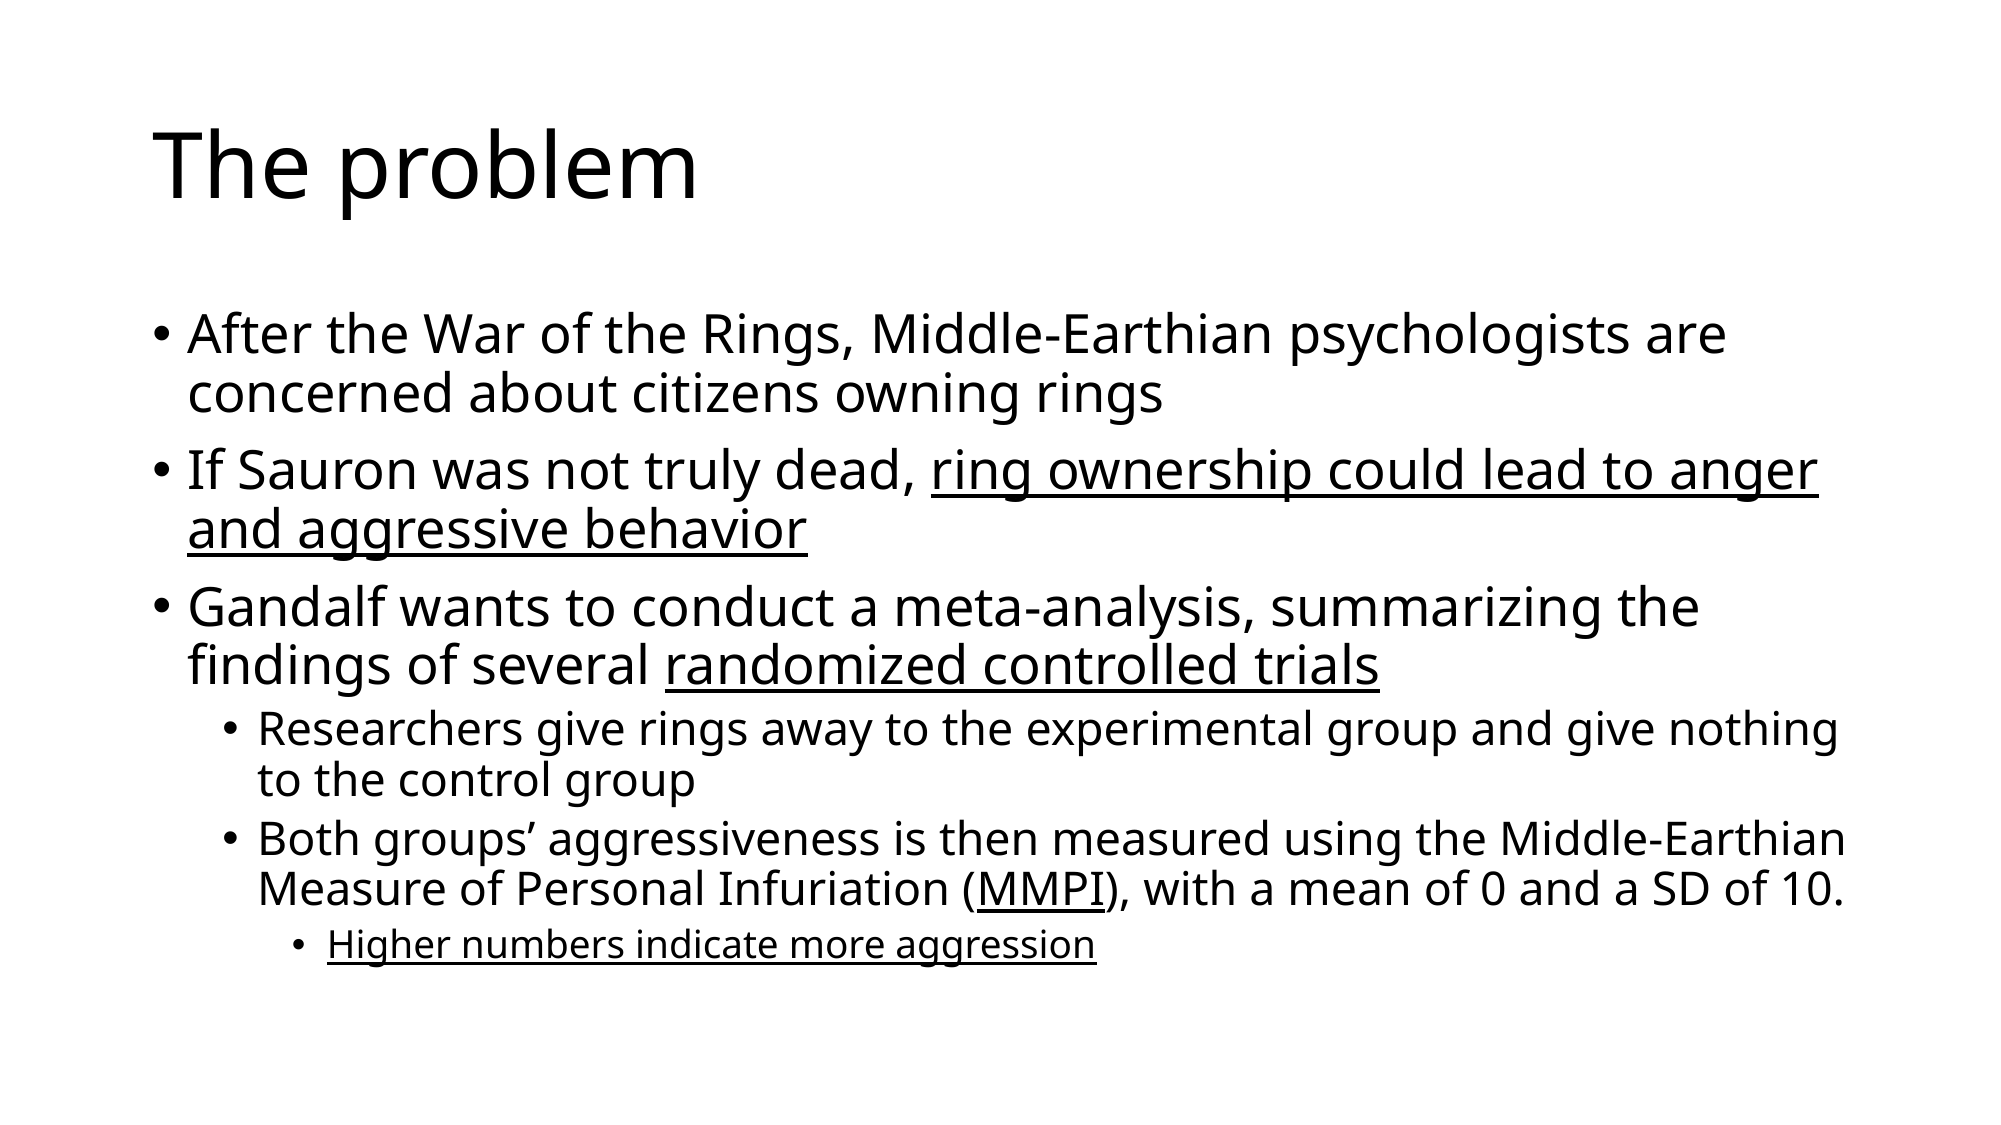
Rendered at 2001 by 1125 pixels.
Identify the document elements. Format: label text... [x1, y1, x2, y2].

list After the War of the Rings, Middle-Earthian psychologists are concerned about citizens owning rings If Sauron was not truly dead, ring ownership could lead to anger and aggressive behavior Gandalf wants to conduct a meta-analysis, summarizing the findings of several randomized controlled trials Researchers give rings away to the experimental group and give nothing to the control group Both groups’ aggressiveness is then measured using the Middle-Earthian Measure of Personal Infuriation (MMPI), with a mean of 0 and a SD of 10. Higher numbers indicate more aggression [137, 299, 1863, 1014]
title The problem [137, 59, 1863, 278]
